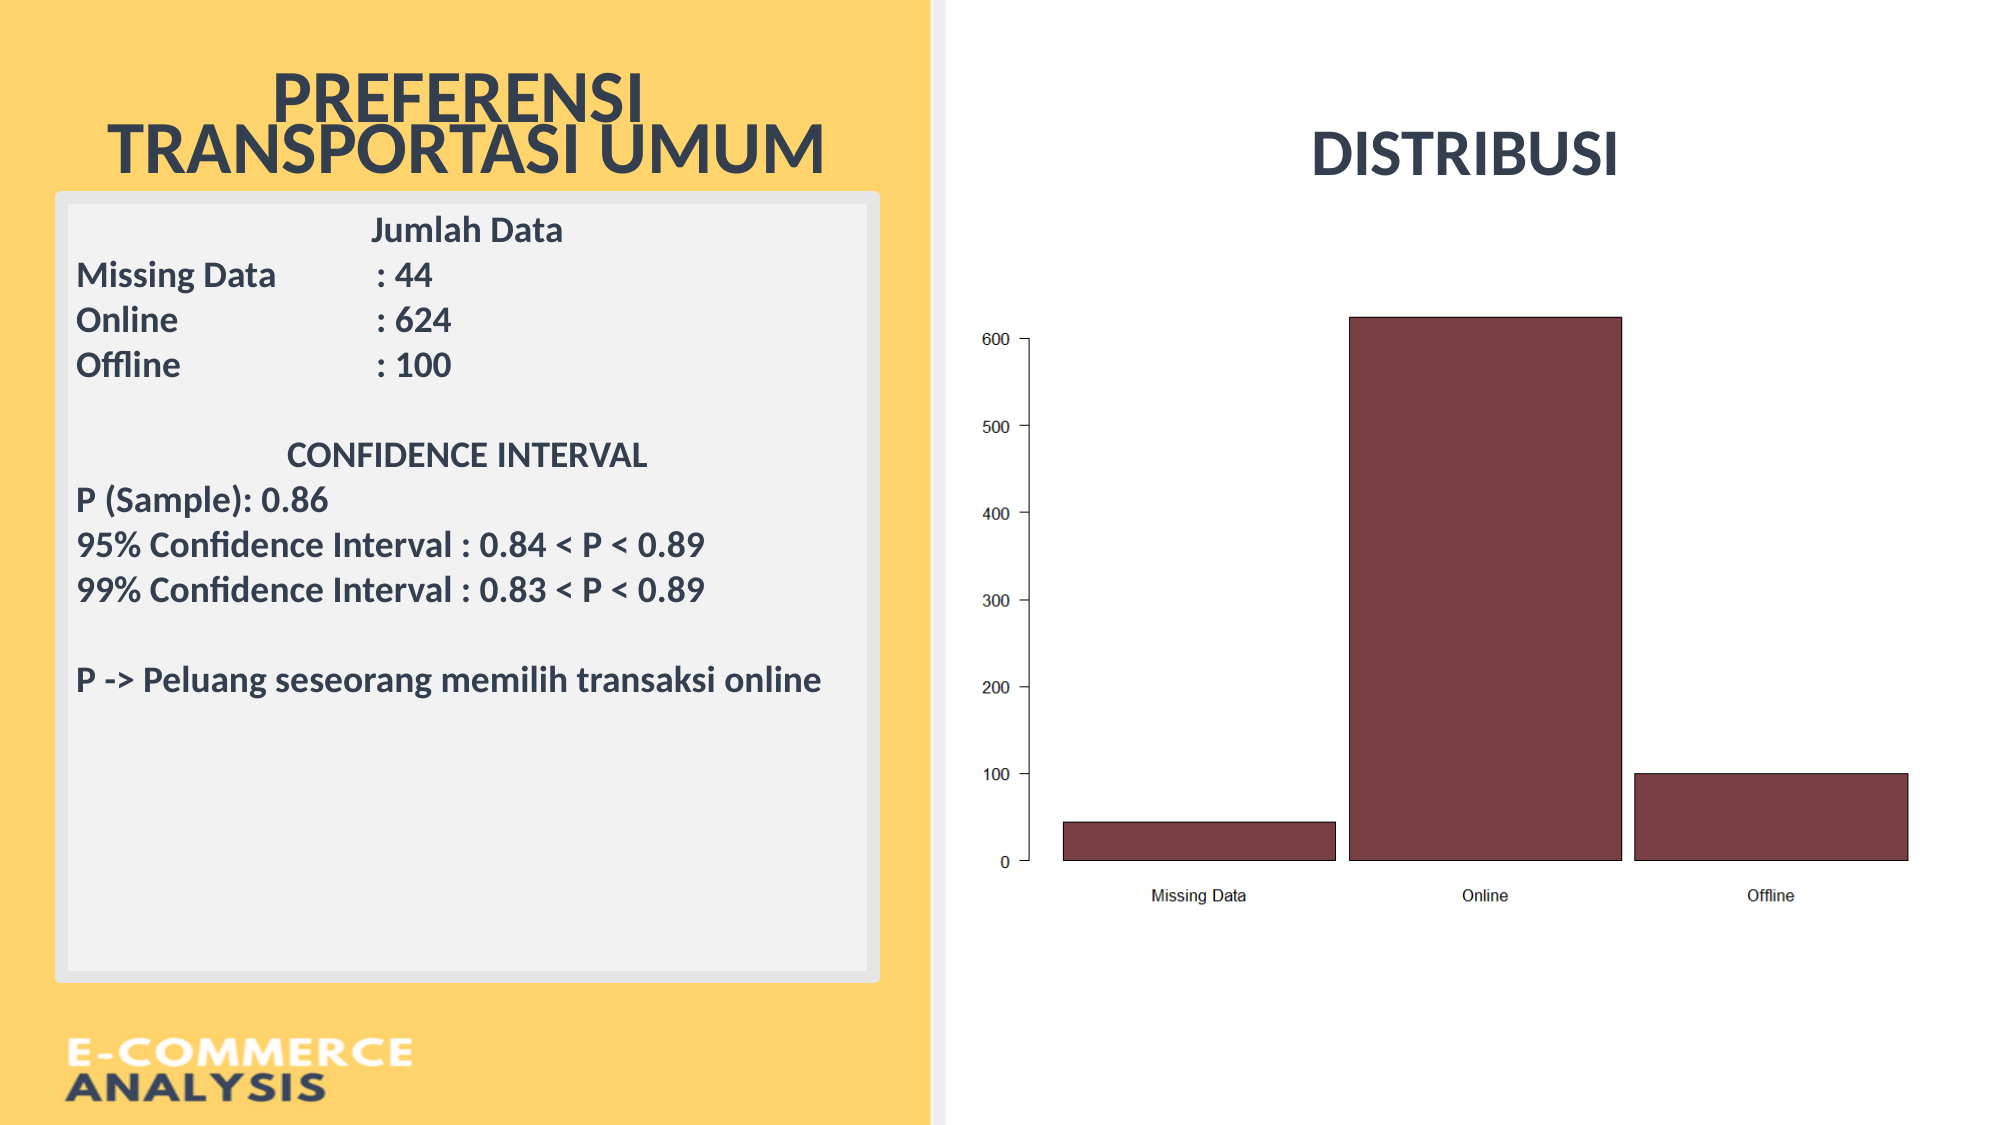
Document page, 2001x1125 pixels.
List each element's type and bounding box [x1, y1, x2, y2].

picture [950, 238, 1982, 965]
list [0, 0, 2000, 1125]
